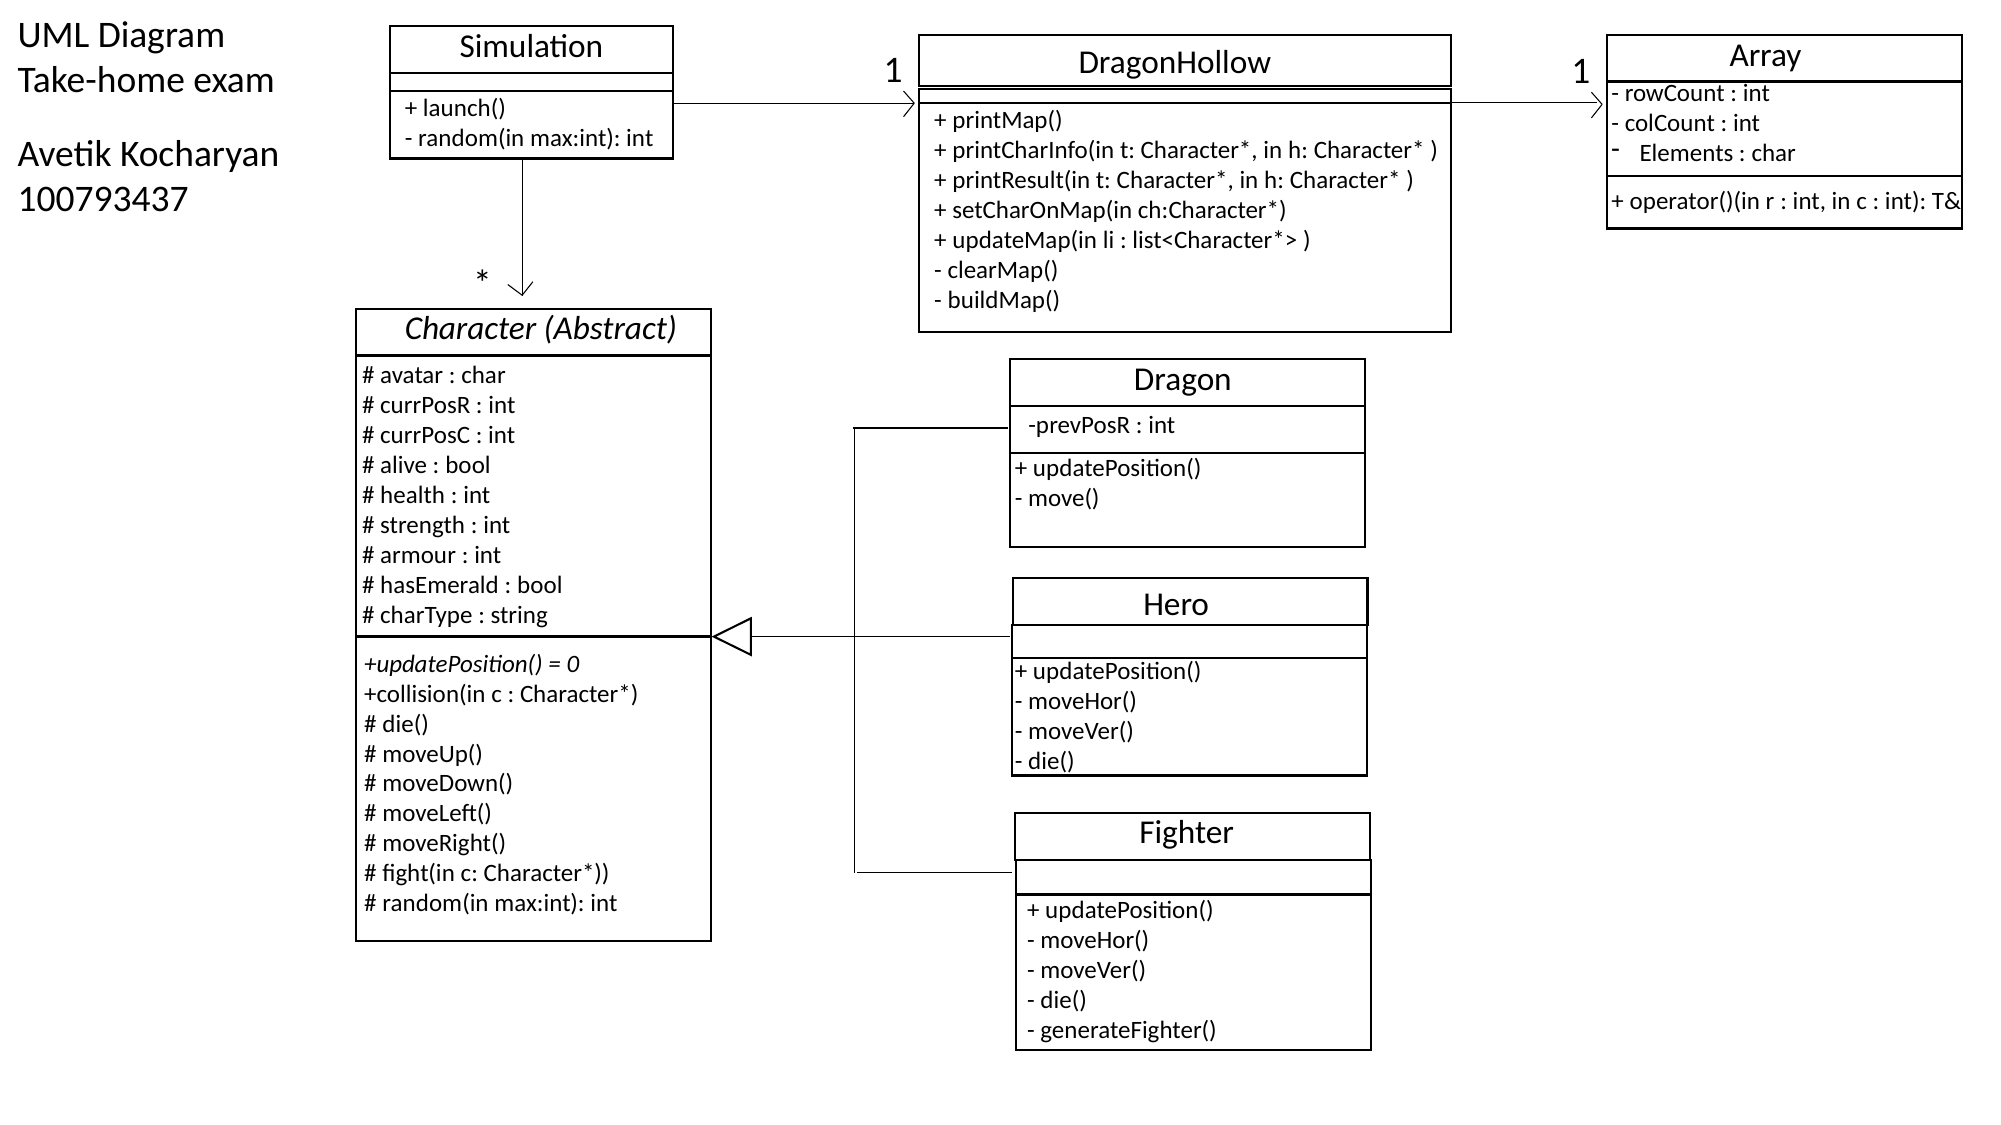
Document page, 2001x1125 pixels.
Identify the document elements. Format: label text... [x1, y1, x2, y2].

text_box - rowCount : int - colCount : int Elements : char [1596, 222, 1990, 234]
text_box [355, 636, 712, 942]
text_box Fighter [1124, 803, 1399, 858]
text_box + printMap() + printCharInfo(in t: Character*, in h: Character* ) + printResult(in t: Character*, in h: Character* ) + setCharOnMap(in ch:Character*) + updateMap(in li : list<Character*> ) - clearMap() - buildMap() [919, 96, 1458, 321]
text_box [918, 34, 1063, 87]
text_box [918, 102, 1452, 333]
text_box [1014, 812, 1371, 861]
text_box [1015, 859, 1372, 893]
text_box UML Diagram Take-home exam [3, 2, 463, 108]
text_box [1255, 358, 1366, 405]
text_box Dragon [1119, 349, 1255, 401]
text_box + operator()(in r : int, in c : int): T& [1596, 177, 1990, 222]
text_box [903, 104, 915, 117]
text_box + launch() - random(in max:int): int [389, 84, 685, 160]
text_box DragonHollow [1063, 32, 1335, 88]
text_box [1255, 405, 1366, 452]
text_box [522, 281, 533, 296]
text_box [1591, 92, 1603, 105]
text_box Array [1714, 25, 1986, 68]
text_box + updatePosition() - moveHor() - moveVer() - die() [999, 647, 1347, 812]
text_box 1 [868, 37, 921, 98]
text_box [1335, 34, 1452, 87]
text_box -prevPosR : int [1013, 401, 1255, 443]
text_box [1591, 105, 1603, 118]
text_box [355, 308, 712, 354]
text_box [921, 88, 1452, 96]
text_box * [458, 251, 510, 312]
text_box [623, 25, 674, 72]
text_box [1606, 34, 1714, 68]
text_box Character (Abstract) [389, 299, 458, 308]
text_box + updatePosition() - move() [999, 443, 1347, 519]
text_box [1011, 624, 1368, 657]
text_box [1009, 405, 1013, 443]
text_box - rowCount : int - colCount : int Elements : char [1596, 68, 1990, 177]
text_box Avetik Kocharyan 100793437 [3, 121, 463, 227]
text_box [695, 354, 712, 636]
text_box Character (Abstract) [510, 299, 695, 308]
text_box [711, 616, 752, 657]
text_box +updatePosition() = 0 +collision(in c : Character*) # die() # moveUp() # moveDown() # moveLeft() # moveRight() # fight(in c: Character*)) # random(in max:int): int [349, 639, 697, 954]
text_box Simulation [463, 16, 623, 72]
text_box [903, 90, 915, 104]
text_box [1347, 657, 1368, 777]
text_box [1360, 893, 1372, 1051]
text_box [463, 72, 674, 84]
text_box 1 [1556, 39, 1608, 99]
text_box Hero [1128, 574, 1403, 630]
text_box [1012, 577, 1128, 624]
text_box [507, 284, 523, 296]
text_box # avatar : char # currPosR : int # currPosC : int # alive : bool # health : int # strength : int # armour : int # hasEmerald : bool # charType : string [347, 351, 695, 636]
text_box [1009, 452, 1366, 548]
text_box + updatePosition() - moveHor() - moveVer() - die() - generateFighter() [1012, 886, 1360, 1125]
text_box [1009, 358, 1119, 405]
